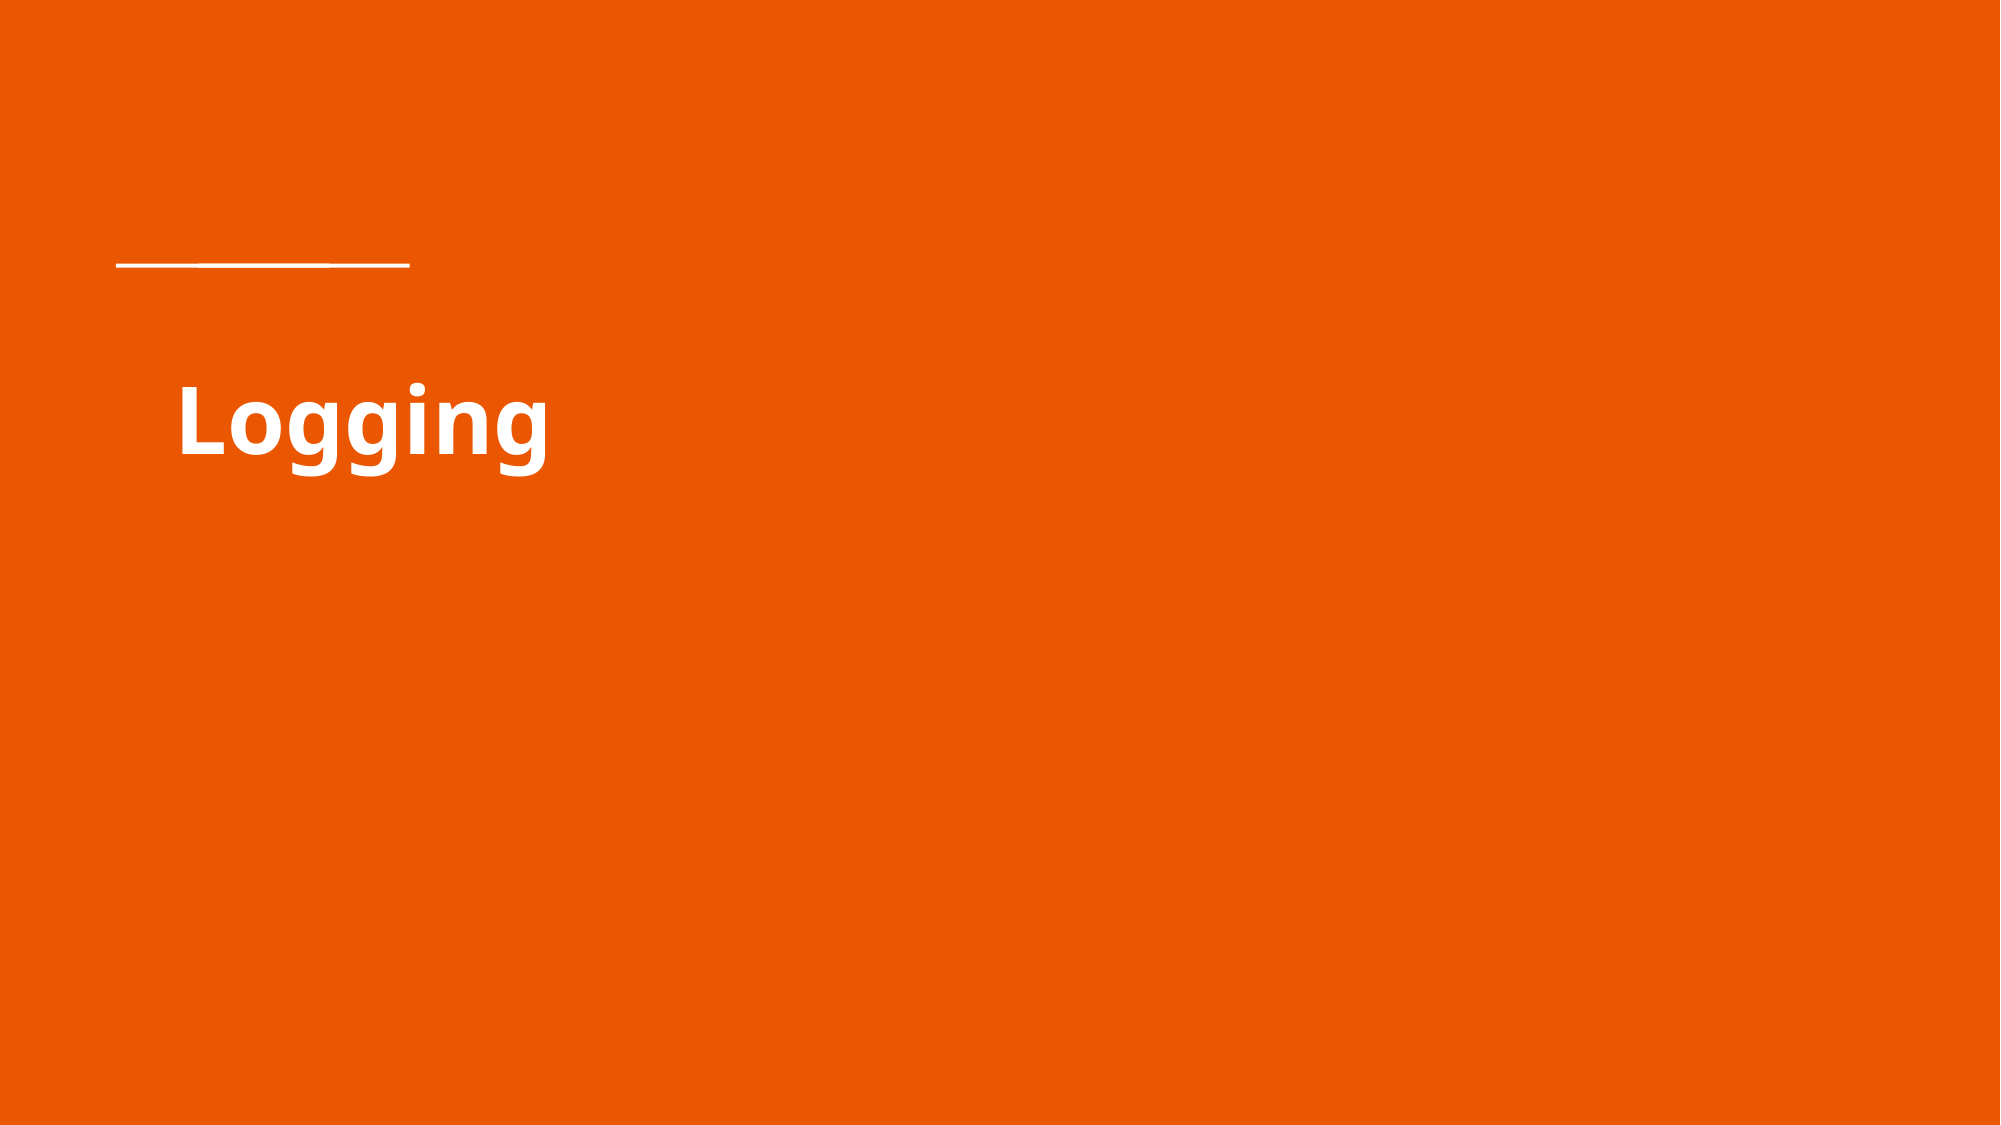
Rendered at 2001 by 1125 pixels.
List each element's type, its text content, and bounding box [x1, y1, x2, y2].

title Logging [159, 289, 1842, 622]
